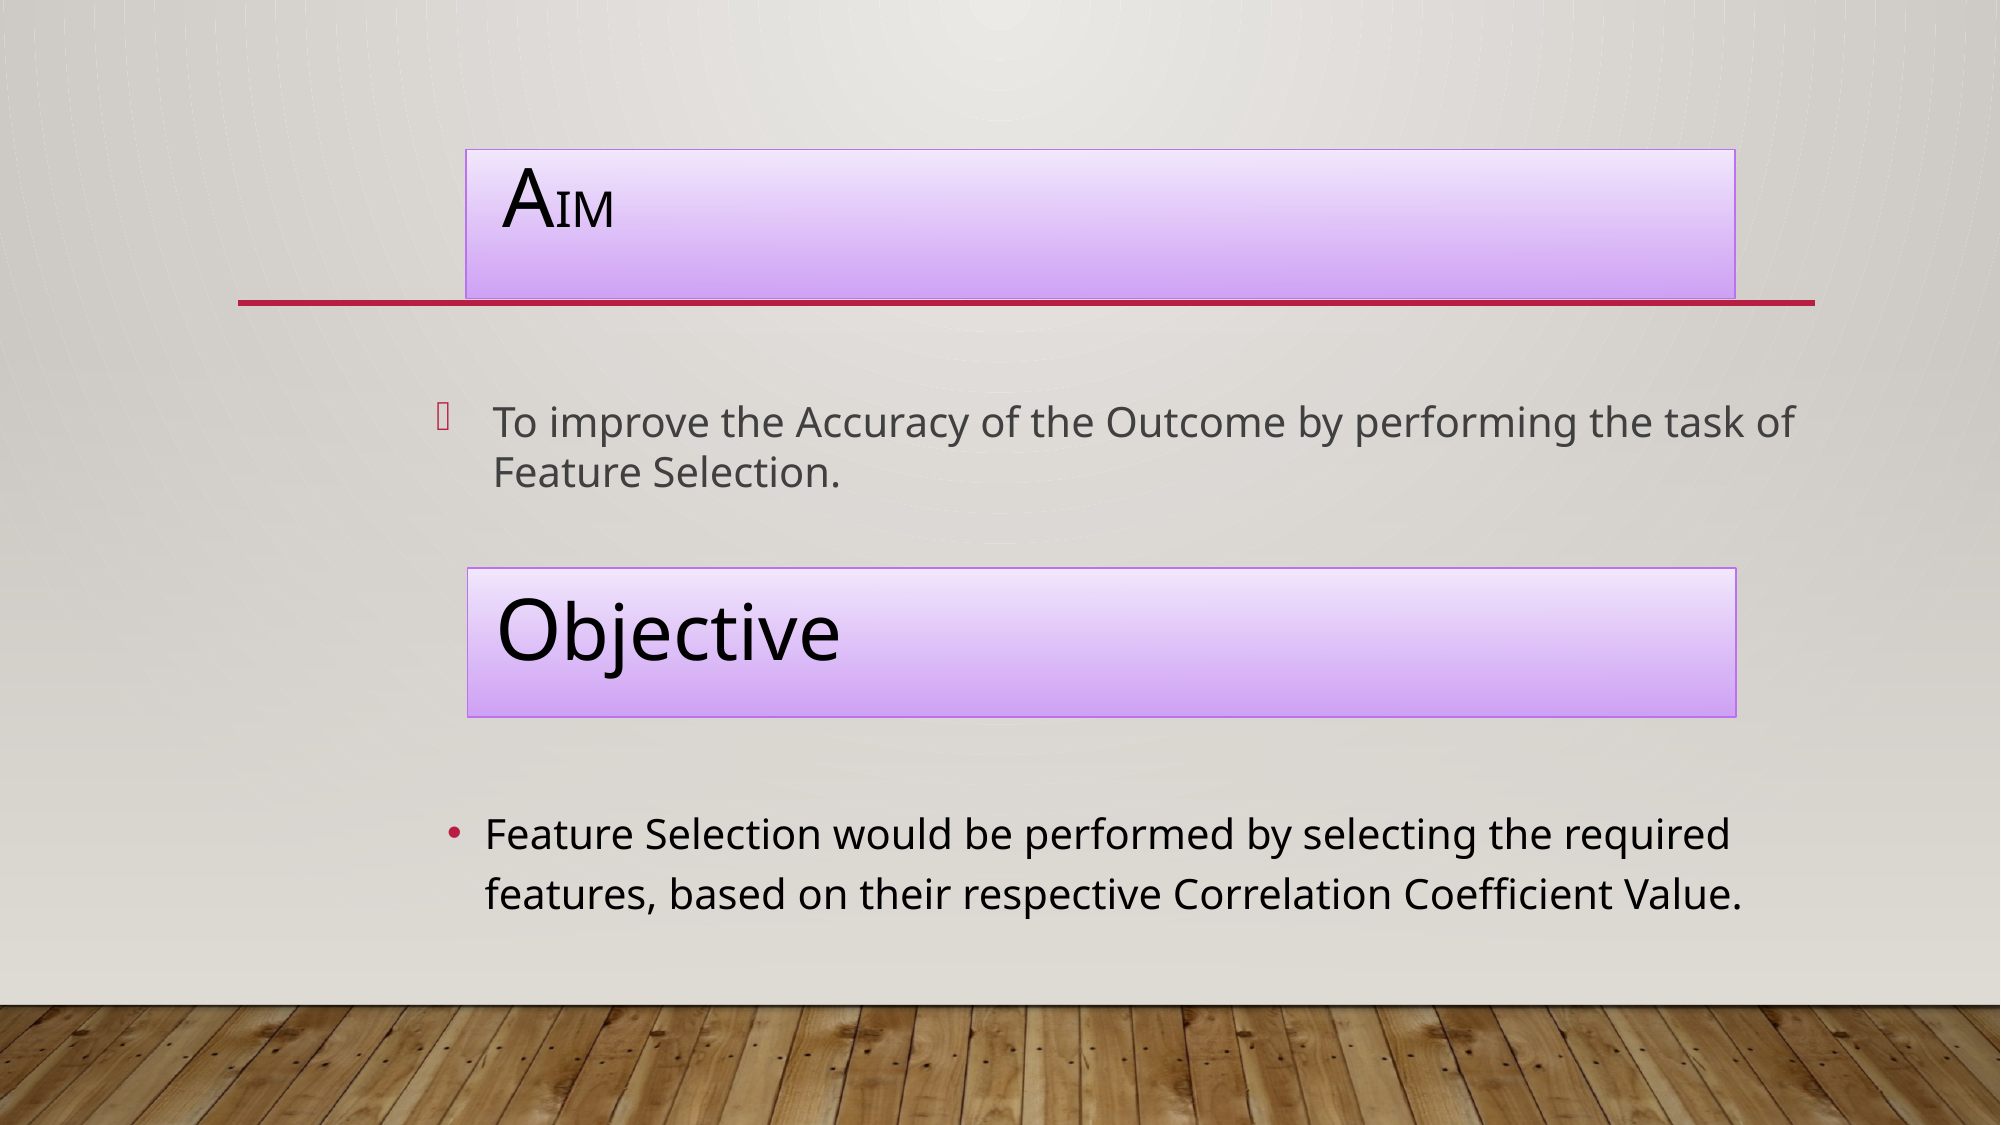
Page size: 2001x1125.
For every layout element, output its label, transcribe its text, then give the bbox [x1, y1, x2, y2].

picture [0, 1005, 2000, 1125]
title AIM [465, 149, 1736, 299]
list Feature Selection would be performed by selecting the required features, based on their respective Correlation Coefficient Value. [432, 790, 1895, 1059]
text_box To improve the Accuracy of the Outcome by performing the task of Feature Selection. [421, 387, 1884, 1008]
